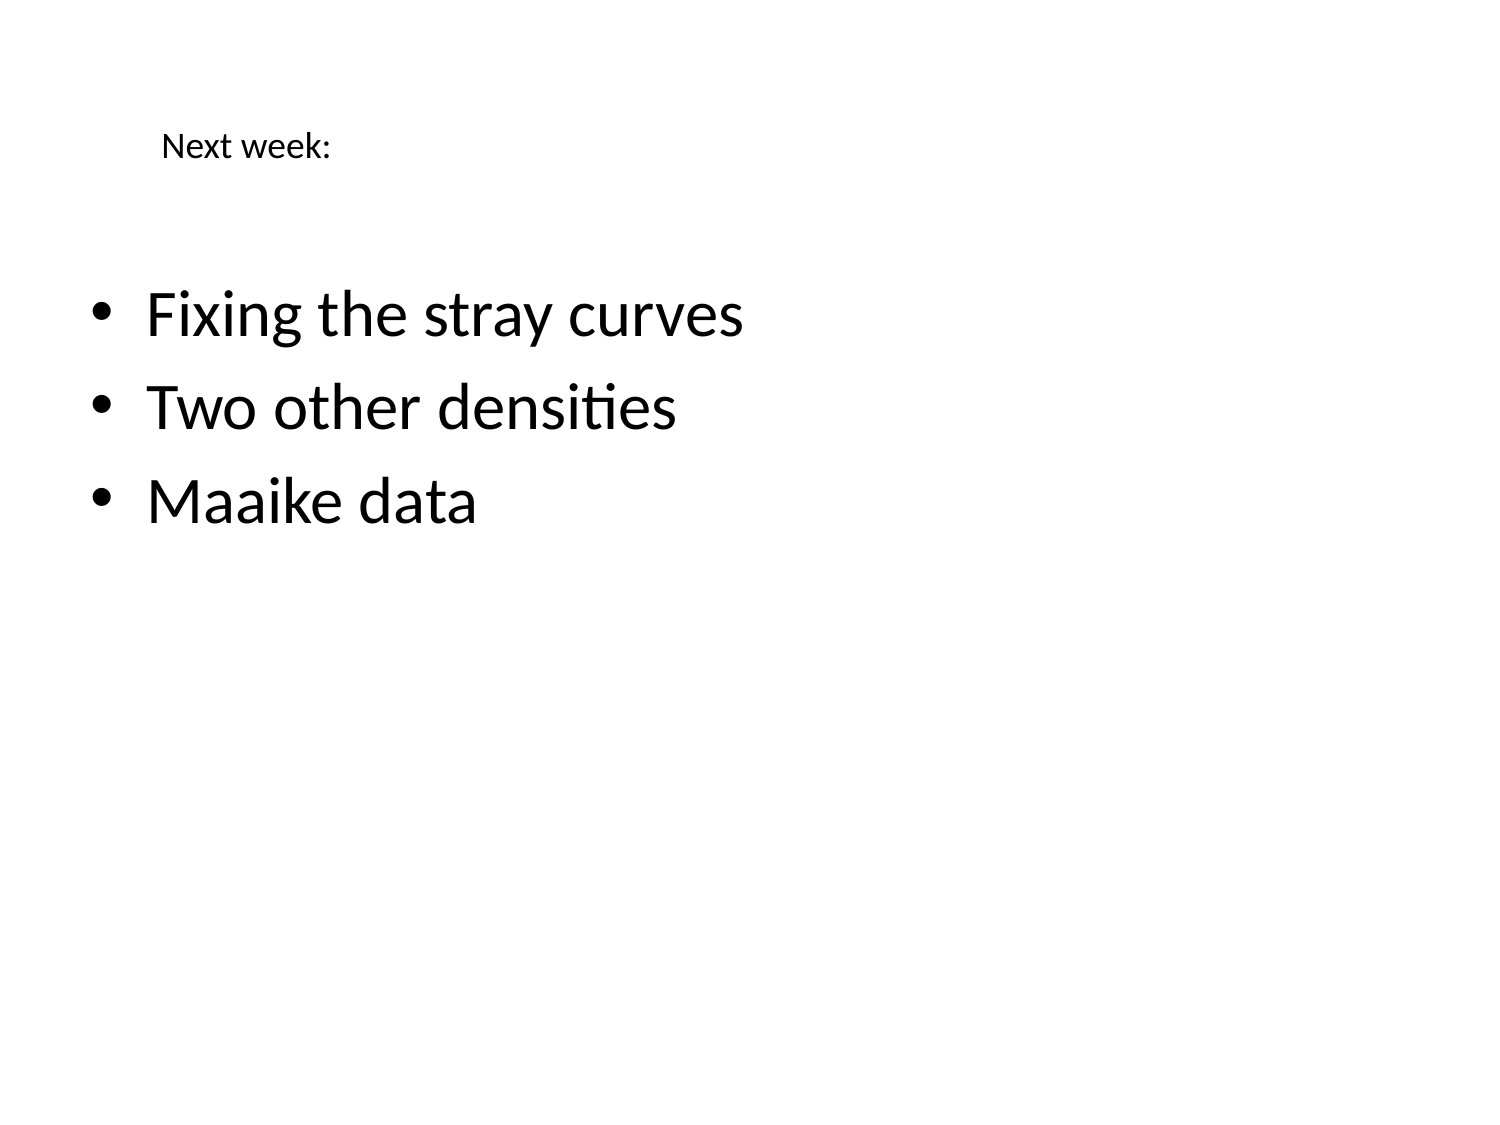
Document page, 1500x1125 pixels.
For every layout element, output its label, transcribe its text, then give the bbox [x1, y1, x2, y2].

text_box Next week: [146, 113, 347, 174]
list Fixing the stray curves Two other densities Maaike data [75, 262, 1425, 1005]
